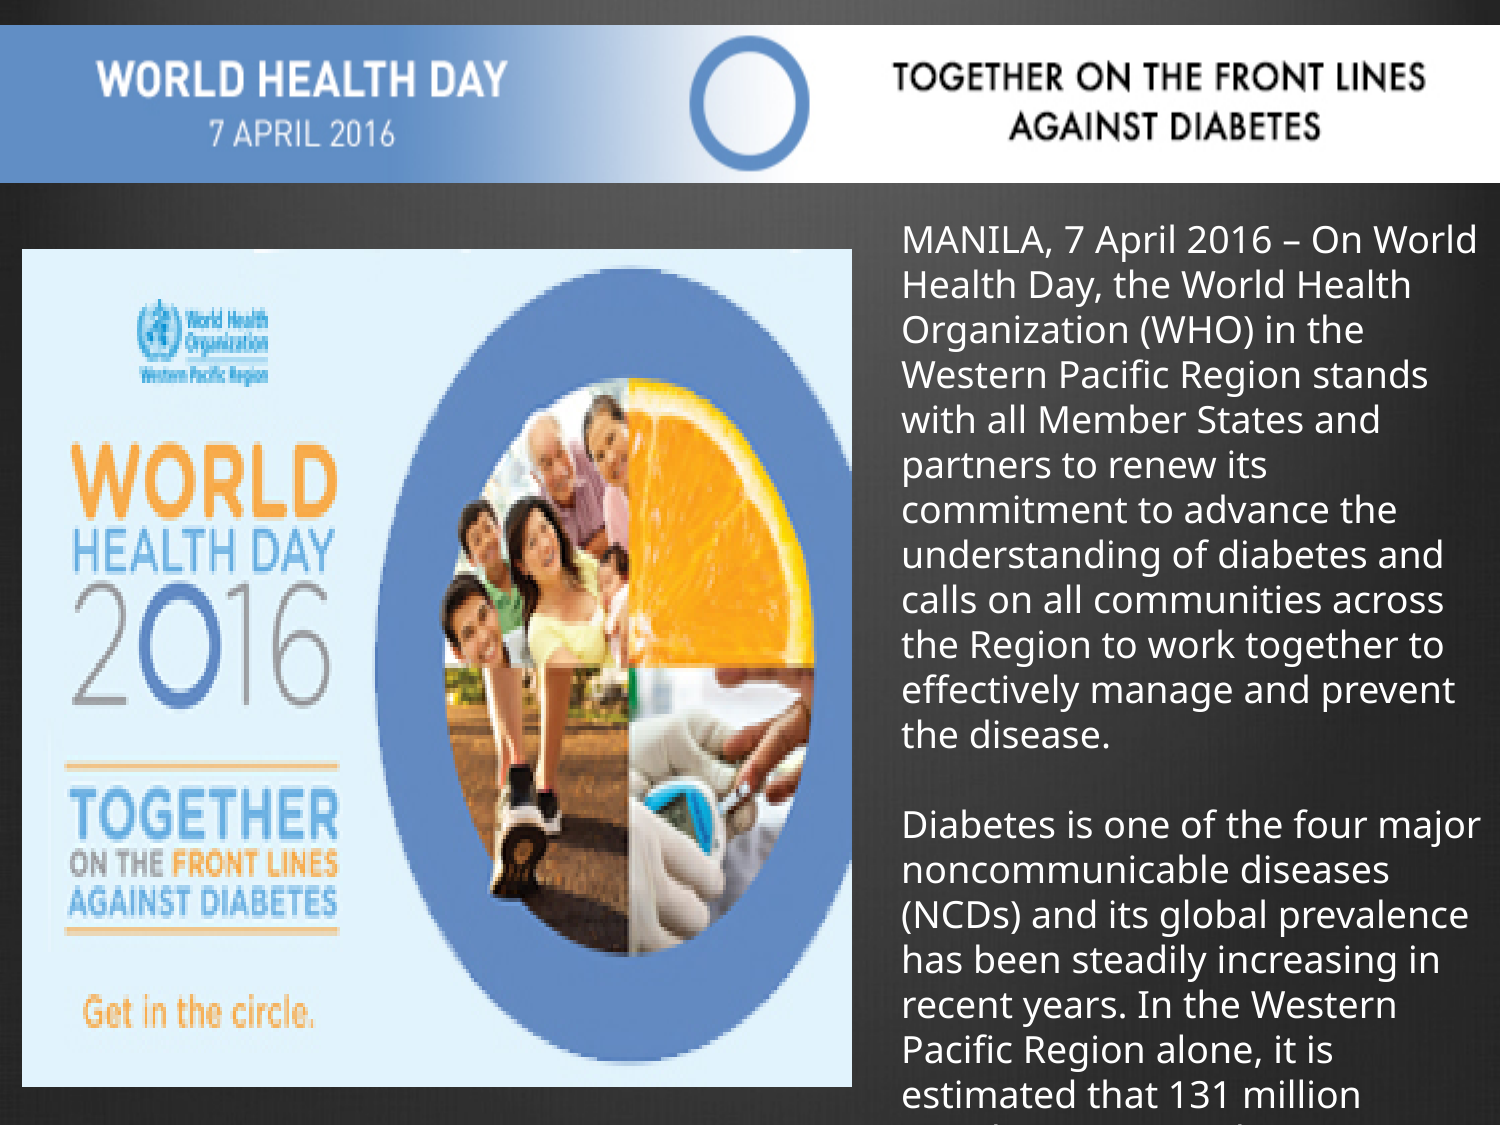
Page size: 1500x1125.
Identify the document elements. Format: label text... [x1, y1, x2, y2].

picture [0, 25, 1500, 183]
picture [22, 249, 852, 1087]
text_box MANILA, 7 April 2016 – On World Health Day, the World Health Organization (WHO) in the Western Pacific Region stands with all Member States and partners to renew its commitment to advance the understanding of diabetes and calls on all communities across the Region to work together to effectively manage and prevent the disease. Diabetes is one of the four major noncommunicable diseases (NCDs) and its global prevalence has been steadily increasing in recent years. In the Western Pacific Region alone, it is estimated that 131 million people (8.4% prevalence) were living with diabetes in 2014. [886, 208, 1500, 1125]
